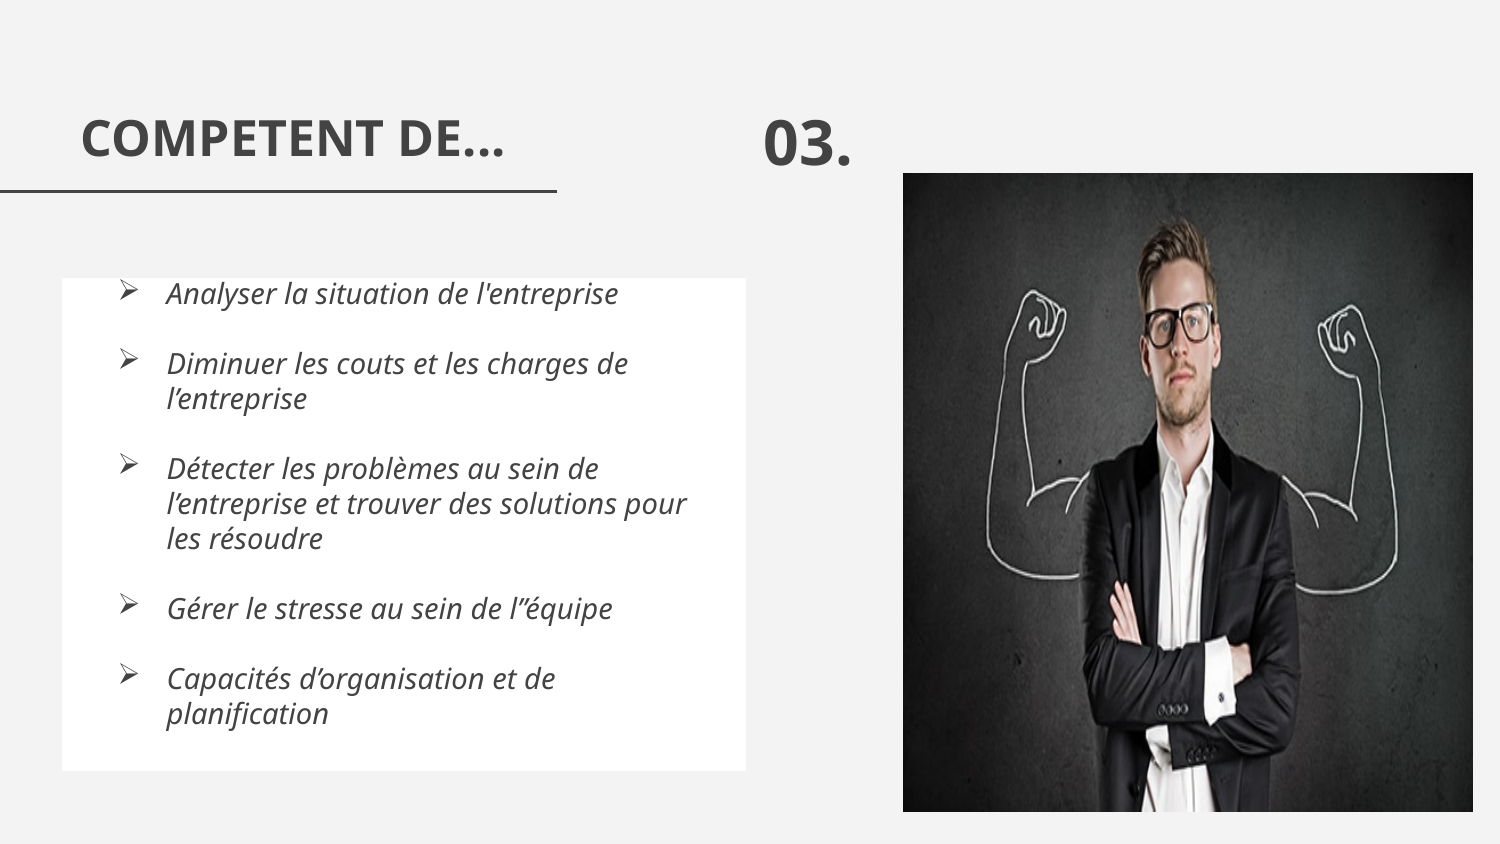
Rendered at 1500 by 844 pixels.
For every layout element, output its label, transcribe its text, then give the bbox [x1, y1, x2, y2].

title COMPETENT DE... [64, 91, 766, 135]
picture [903, 173, 1473, 812]
title 03. [655, 114, 869, 166]
subtitle Analyser la situation de l'entreprise Diminuer les couts et les charges de l’entreprise Détecter les problèmes au sein de l’entreprise et trouver des solutions pour les résoudre Gérer le stresse au sein de l’’équipe Capacités d’organisation et de planification [76, 327, 739, 741]
